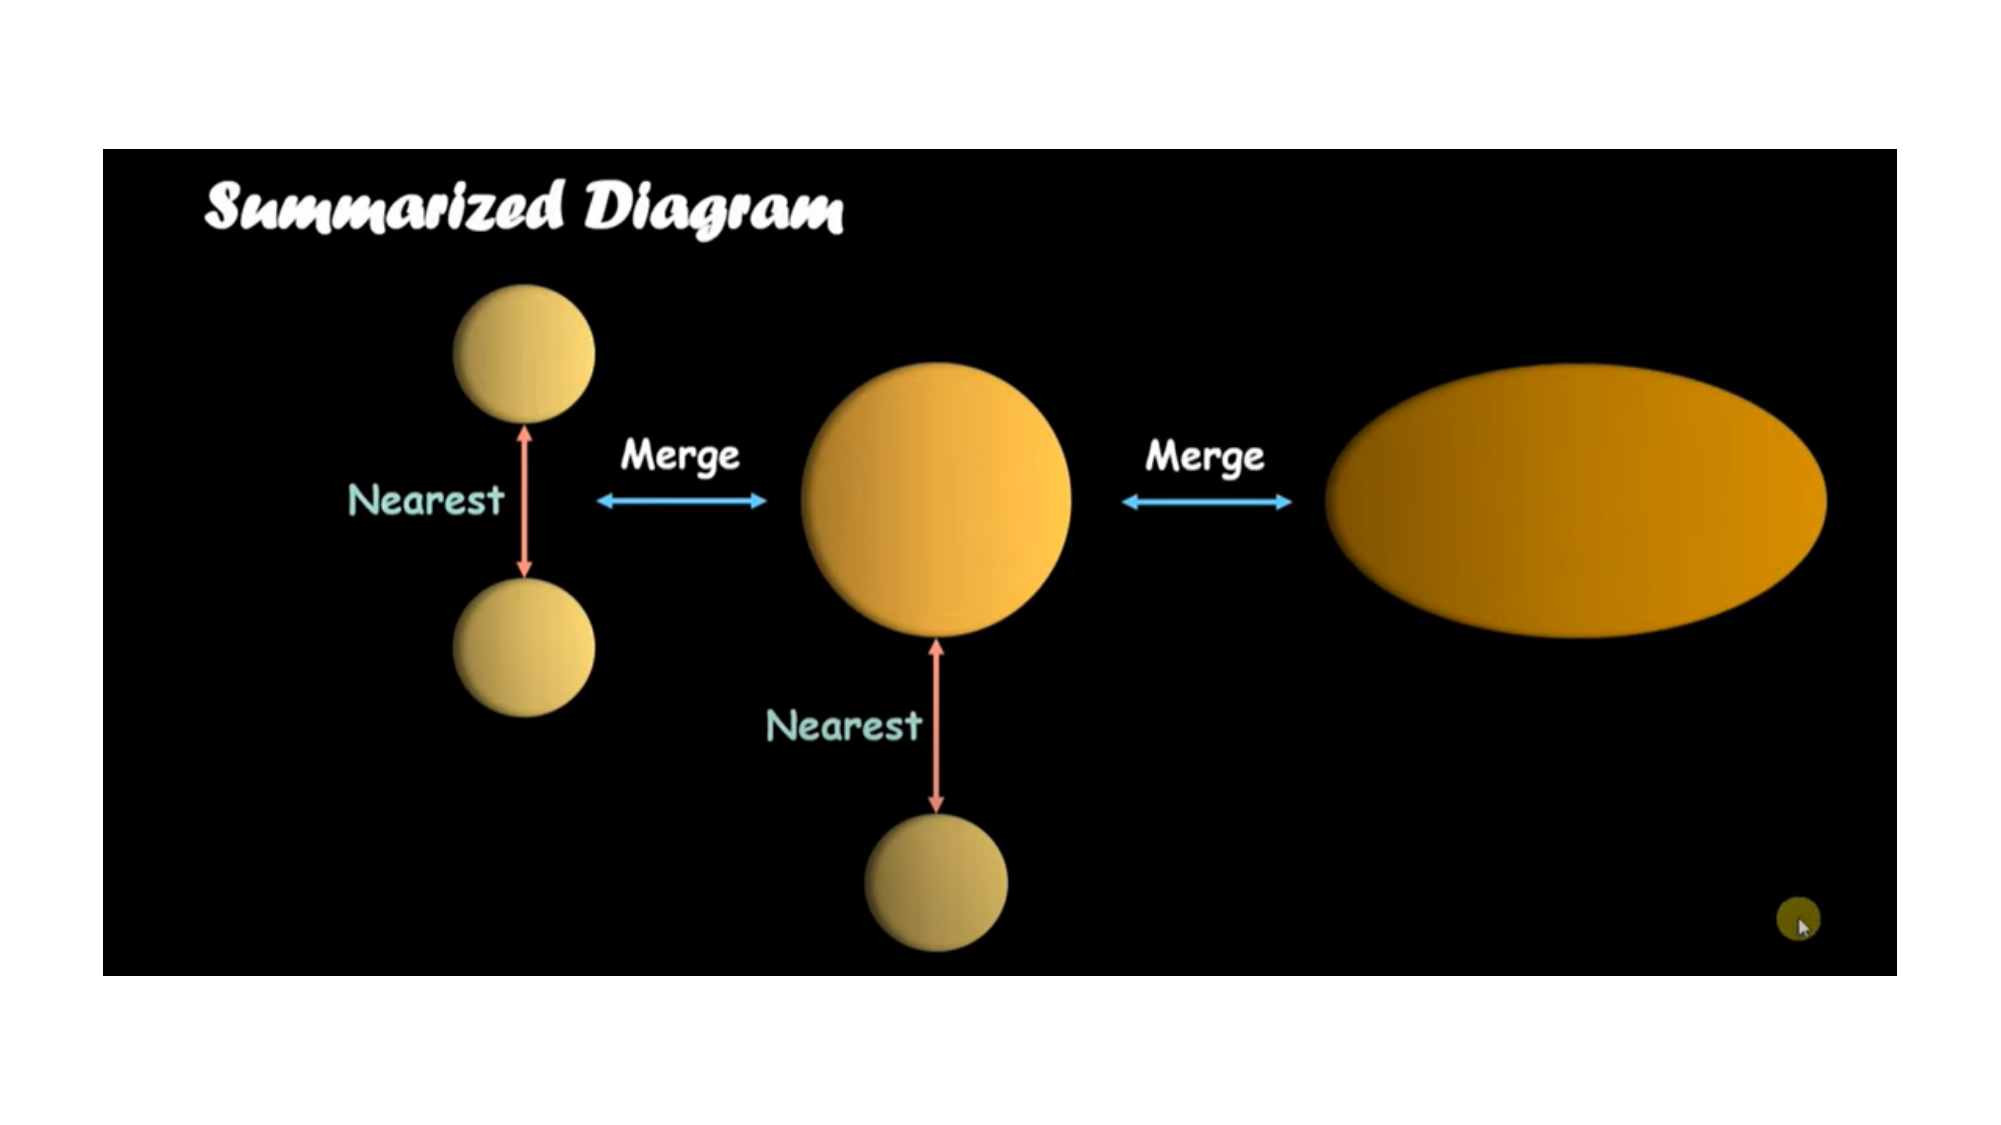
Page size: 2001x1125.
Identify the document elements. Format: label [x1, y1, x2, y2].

picture [103, 149, 1897, 976]
